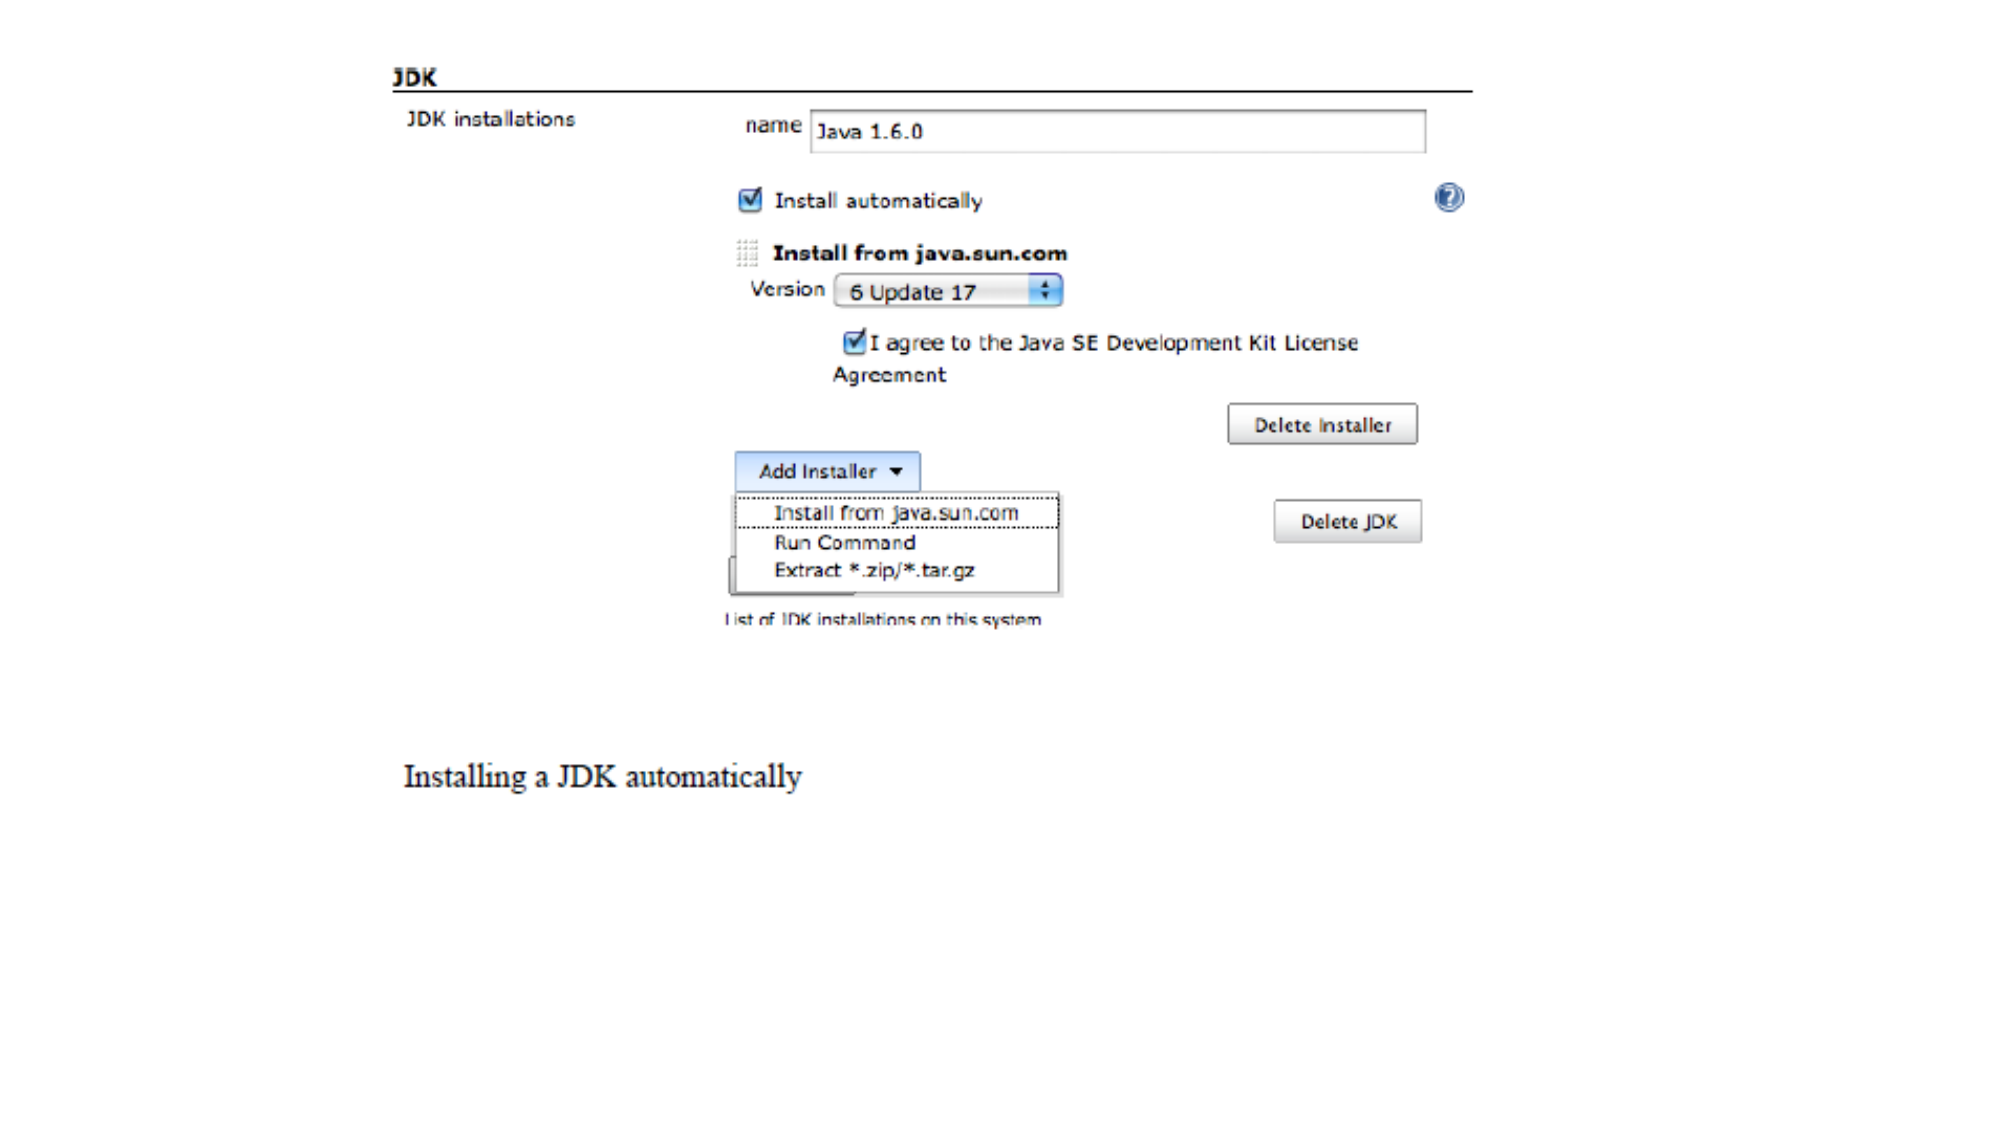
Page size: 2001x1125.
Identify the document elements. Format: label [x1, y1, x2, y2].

picture [399, 750, 825, 799]
picture [343, 47, 1702, 634]
